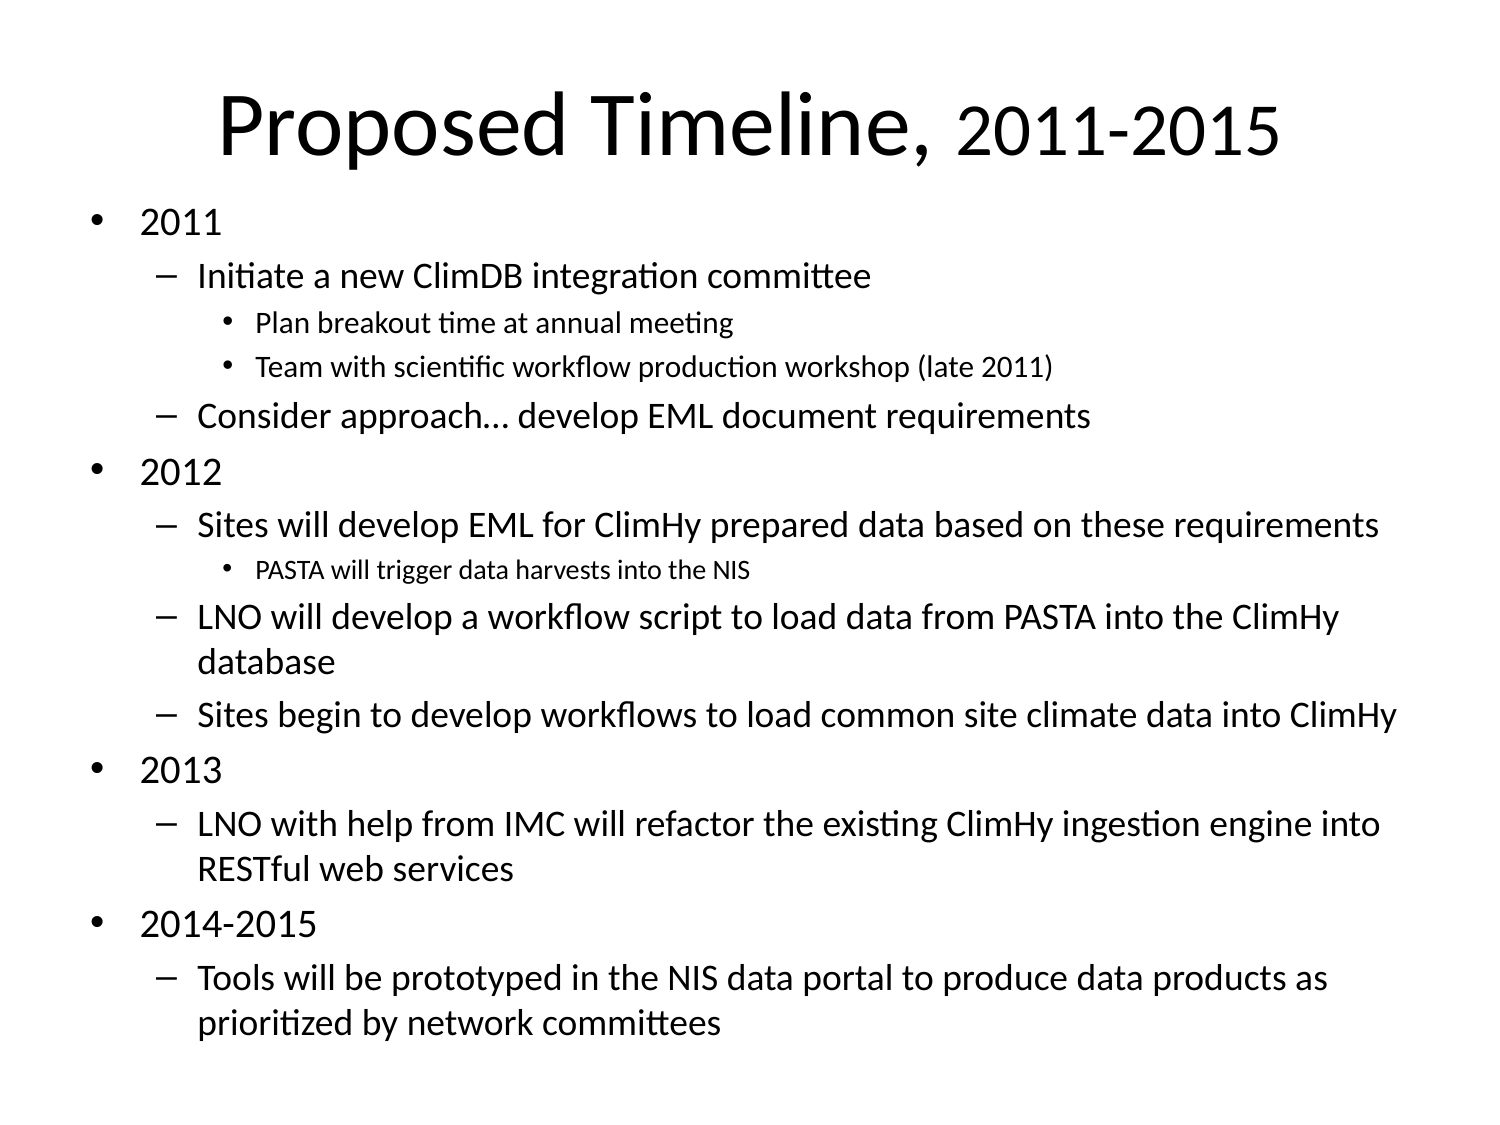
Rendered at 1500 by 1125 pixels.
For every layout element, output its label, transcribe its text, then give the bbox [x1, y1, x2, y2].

list 2011 Initiate a new ClimDB integration committee Plan breakout time at annual meeting Team with scientific workflow production workshop (late 2011) Consider approach… develop EML document requirements 2012 Sites will develop EML for ClimHy prepared data based on these requirements PASTA will trigger data harvests into the NIS LNO will develop a workflow script to load data from PASTA into the ClimHy database Sites begin to develop workflows to load common site climate data into ClimHy 2013 LNO with help from IMC will refactor the existing ClimHy ingestion engine into RESTful web services 2014-2015 Tools will be prototyped in the NIS data portal to produce data products as prioritized by network committees [75, 187, 1425, 1088]
title Proposed Timeline, 2011-2015 [75, 24, 1425, 187]
